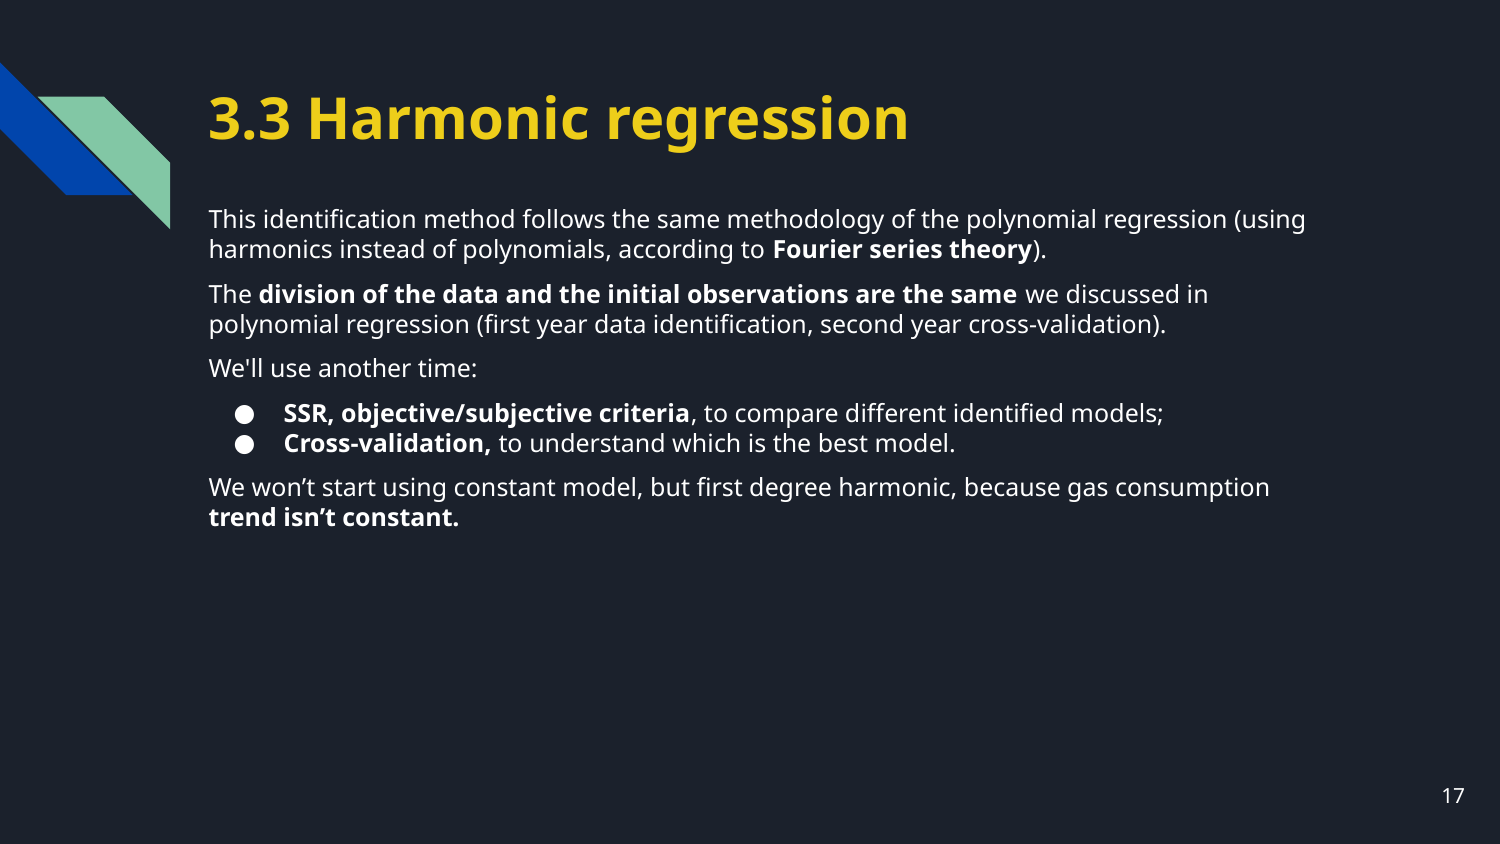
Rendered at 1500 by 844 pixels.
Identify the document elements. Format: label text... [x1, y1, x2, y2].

title 3.3 Harmonic regression [193, 66, 1349, 217]
list This identification method follows the same methodology of the polynomial regression (using harmonics instead of polynomials, according to Fourier series theory). The division of the data and the initial observations are the same we discussed in polynomial regression (first year data identification, second year cross-validation). We'll use another time: SSR, objective/subjective criteria, to compare different identified models; Cross-validation, to understand which is the best model. We won’t start using constant model, but first degree harmonic, because gas consumption trend isn’t constant. [193, 188, 1366, 582]
slide_number ‹#› [1389, 764, 1480, 830]
